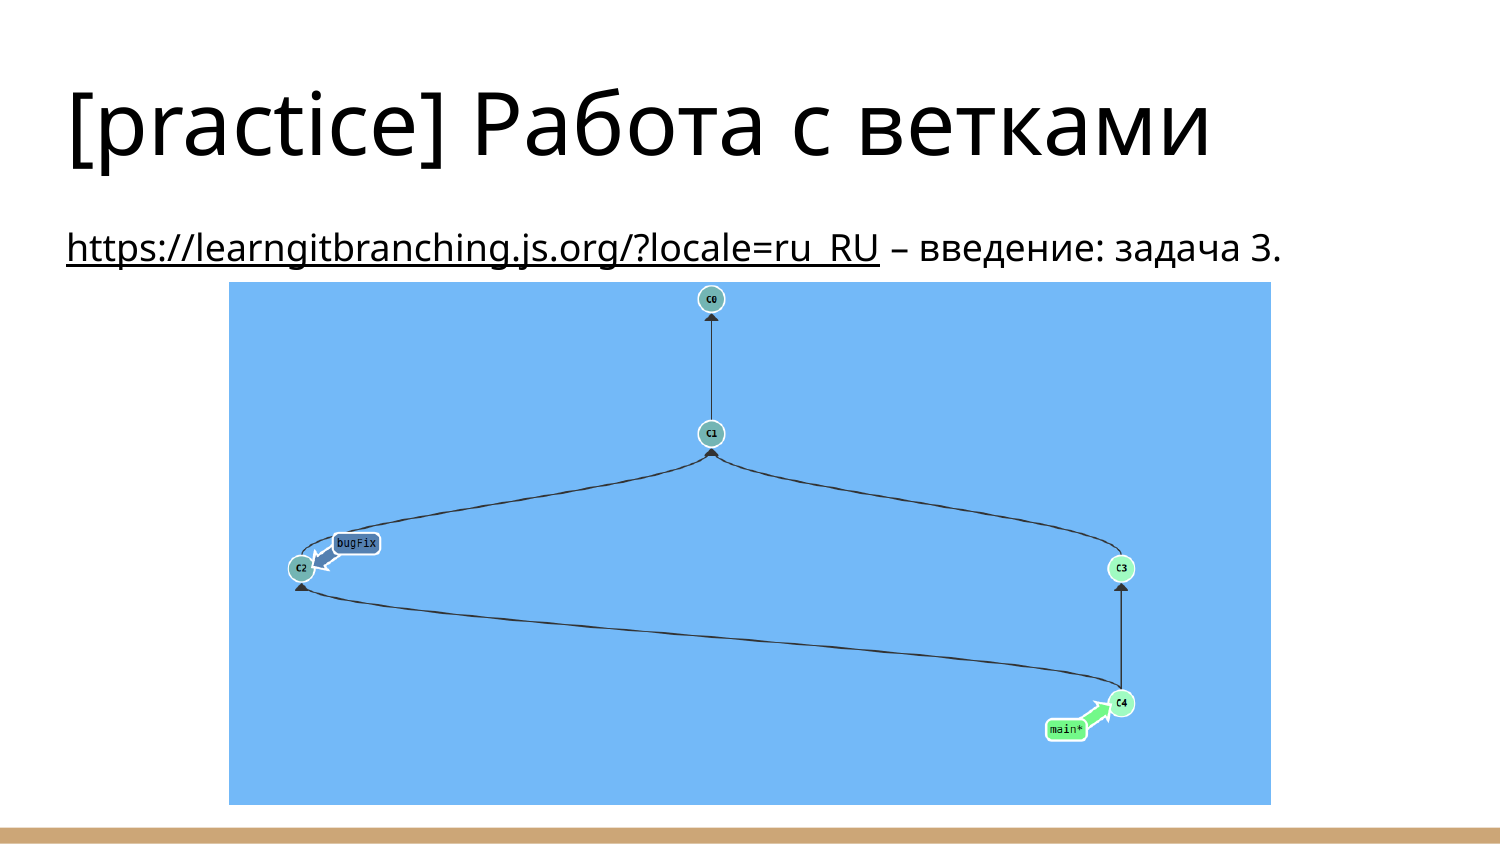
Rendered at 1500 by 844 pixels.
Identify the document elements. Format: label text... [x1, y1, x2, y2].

picture [228, 282, 1271, 805]
title [practice] Работа с ветками [51, 51, 1449, 189]
list https://learngitbranching.js.org/?locale=ru_RU – введение: задача 3. [51, 200, 1449, 752]
